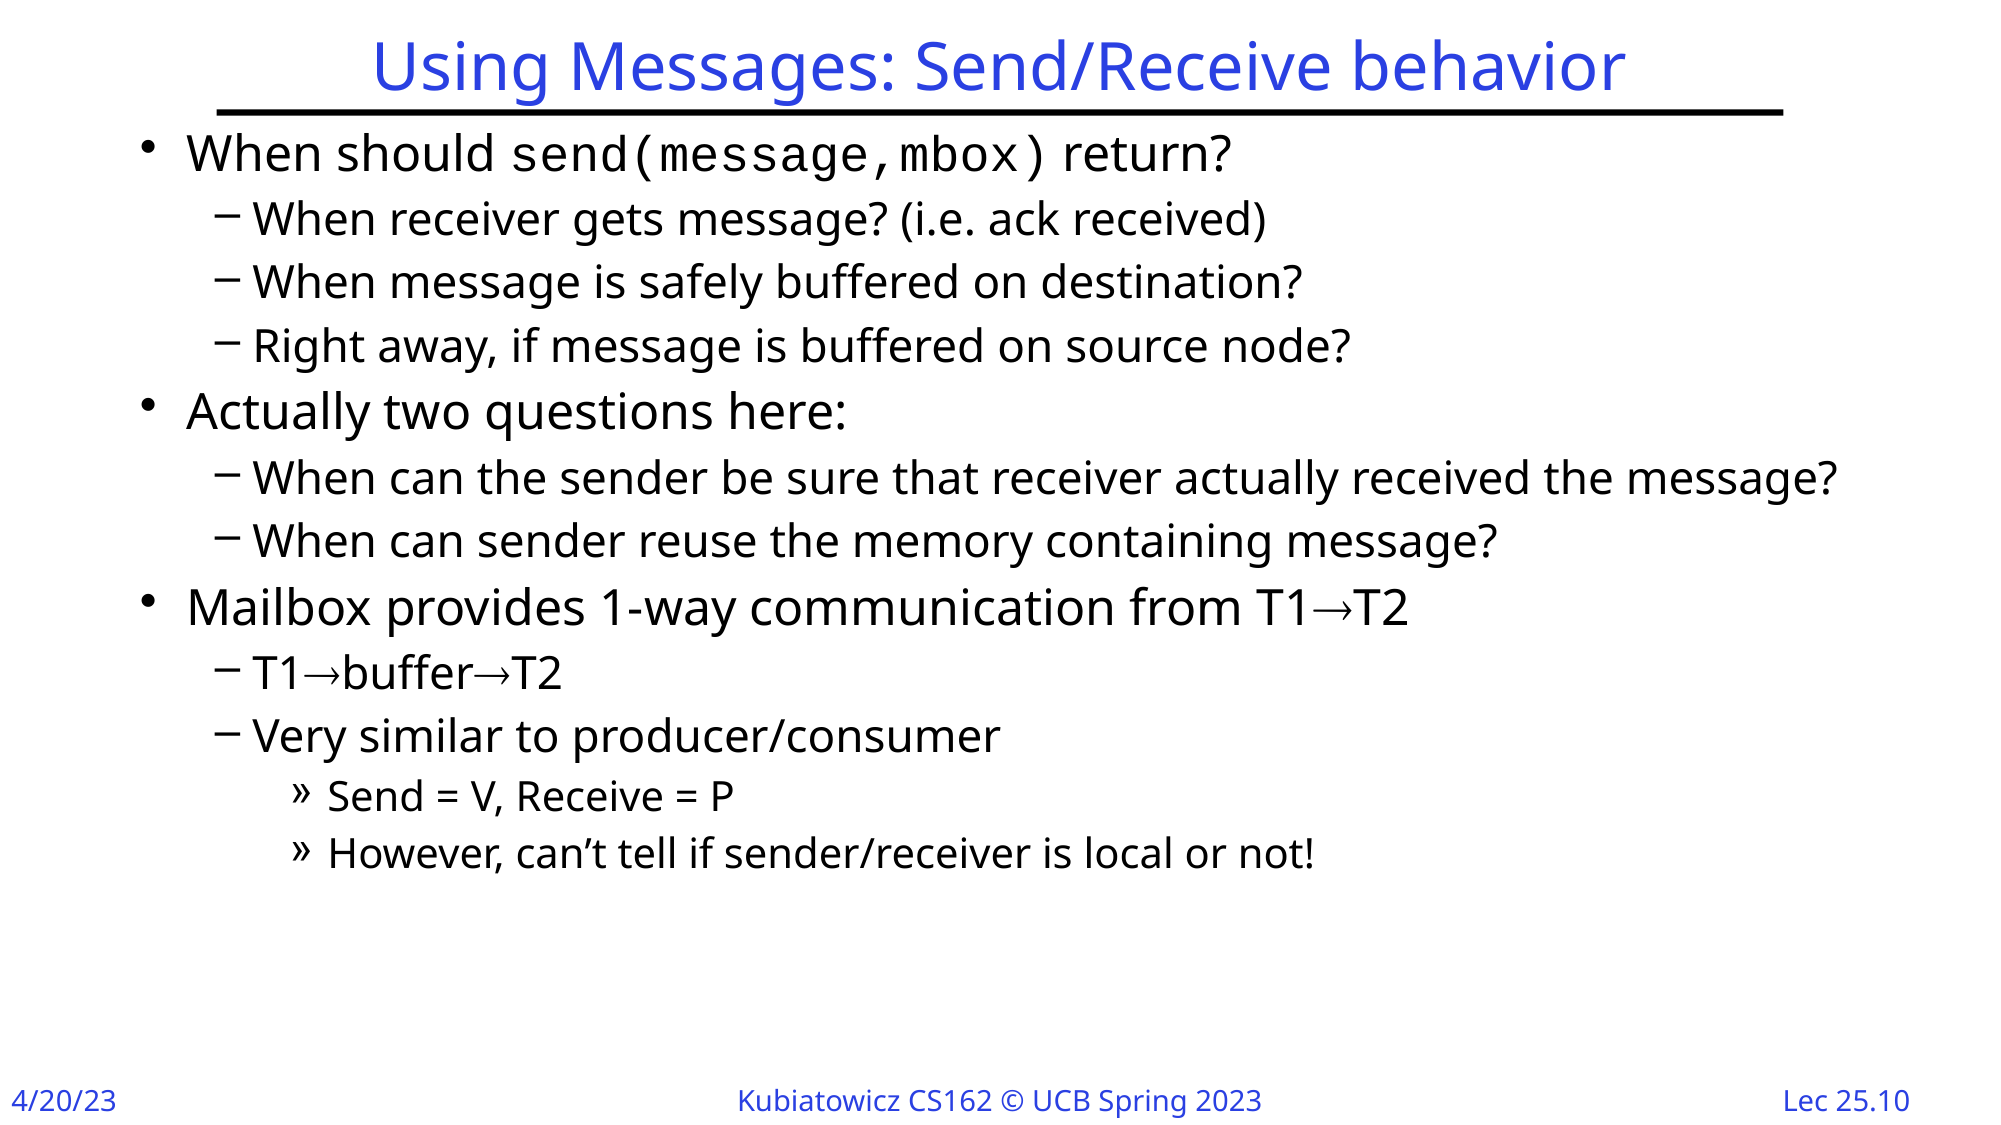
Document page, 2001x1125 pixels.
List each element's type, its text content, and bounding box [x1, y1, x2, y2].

title Using Messages: Send/Receive behavior [312, 24, 1688, 113]
list When should send(message,mbox) return? When receiver gets message? (i.e. ack received) When message is safely buffered on destination? Right away, if message is buffered on source node? Actually two questions here: When can the sender be sure that receiver actually received the message? When can sender reuse the memory containing message? Mailbox provides 1-way communication from T1T2 T1bufferT2 Very similar to producer/consumer Send = V, Receive = P However, can’t tell if sender/receiver is local or not! [125, 121, 1875, 1017]
